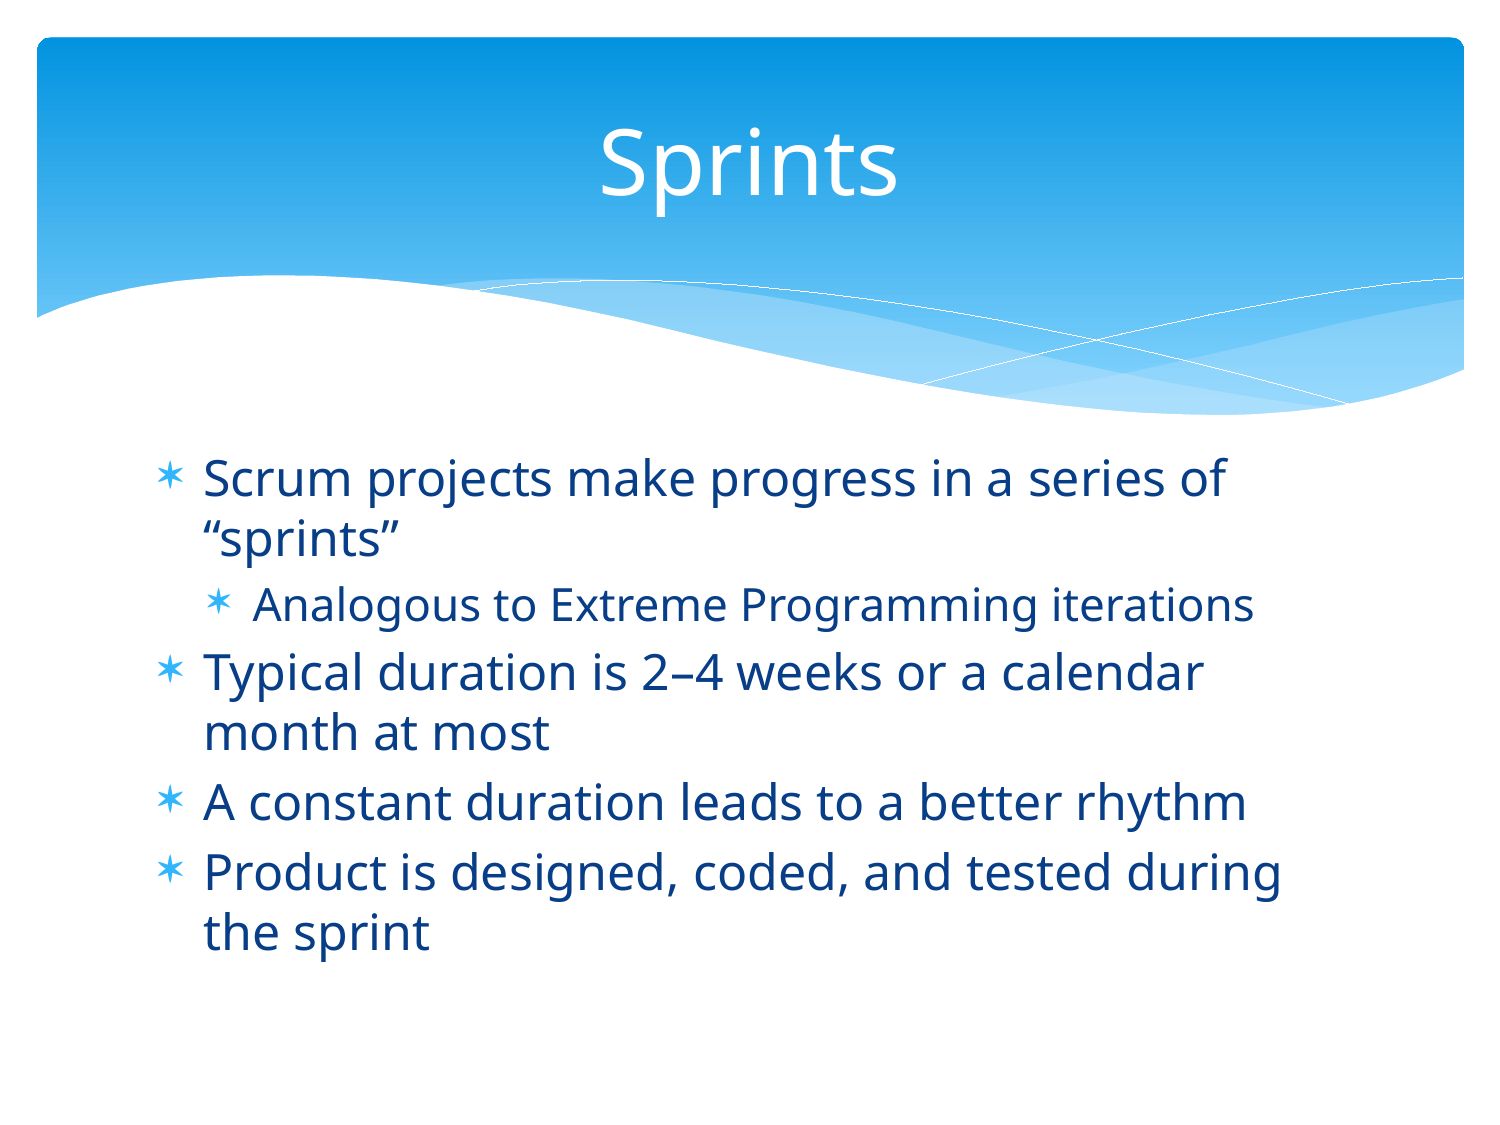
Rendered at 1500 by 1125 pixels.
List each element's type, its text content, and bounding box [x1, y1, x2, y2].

title Sprints [75, 55, 1425, 261]
list Scrum projects make progress in a series of “sprints” Analogous to Extreme Programming iterations Typical duration is 2–4 weeks or a calendar month at most A constant duration leads to a better rhythm Product is designed, coded, and tested during the sprint [143, 438, 1359, 1005]
